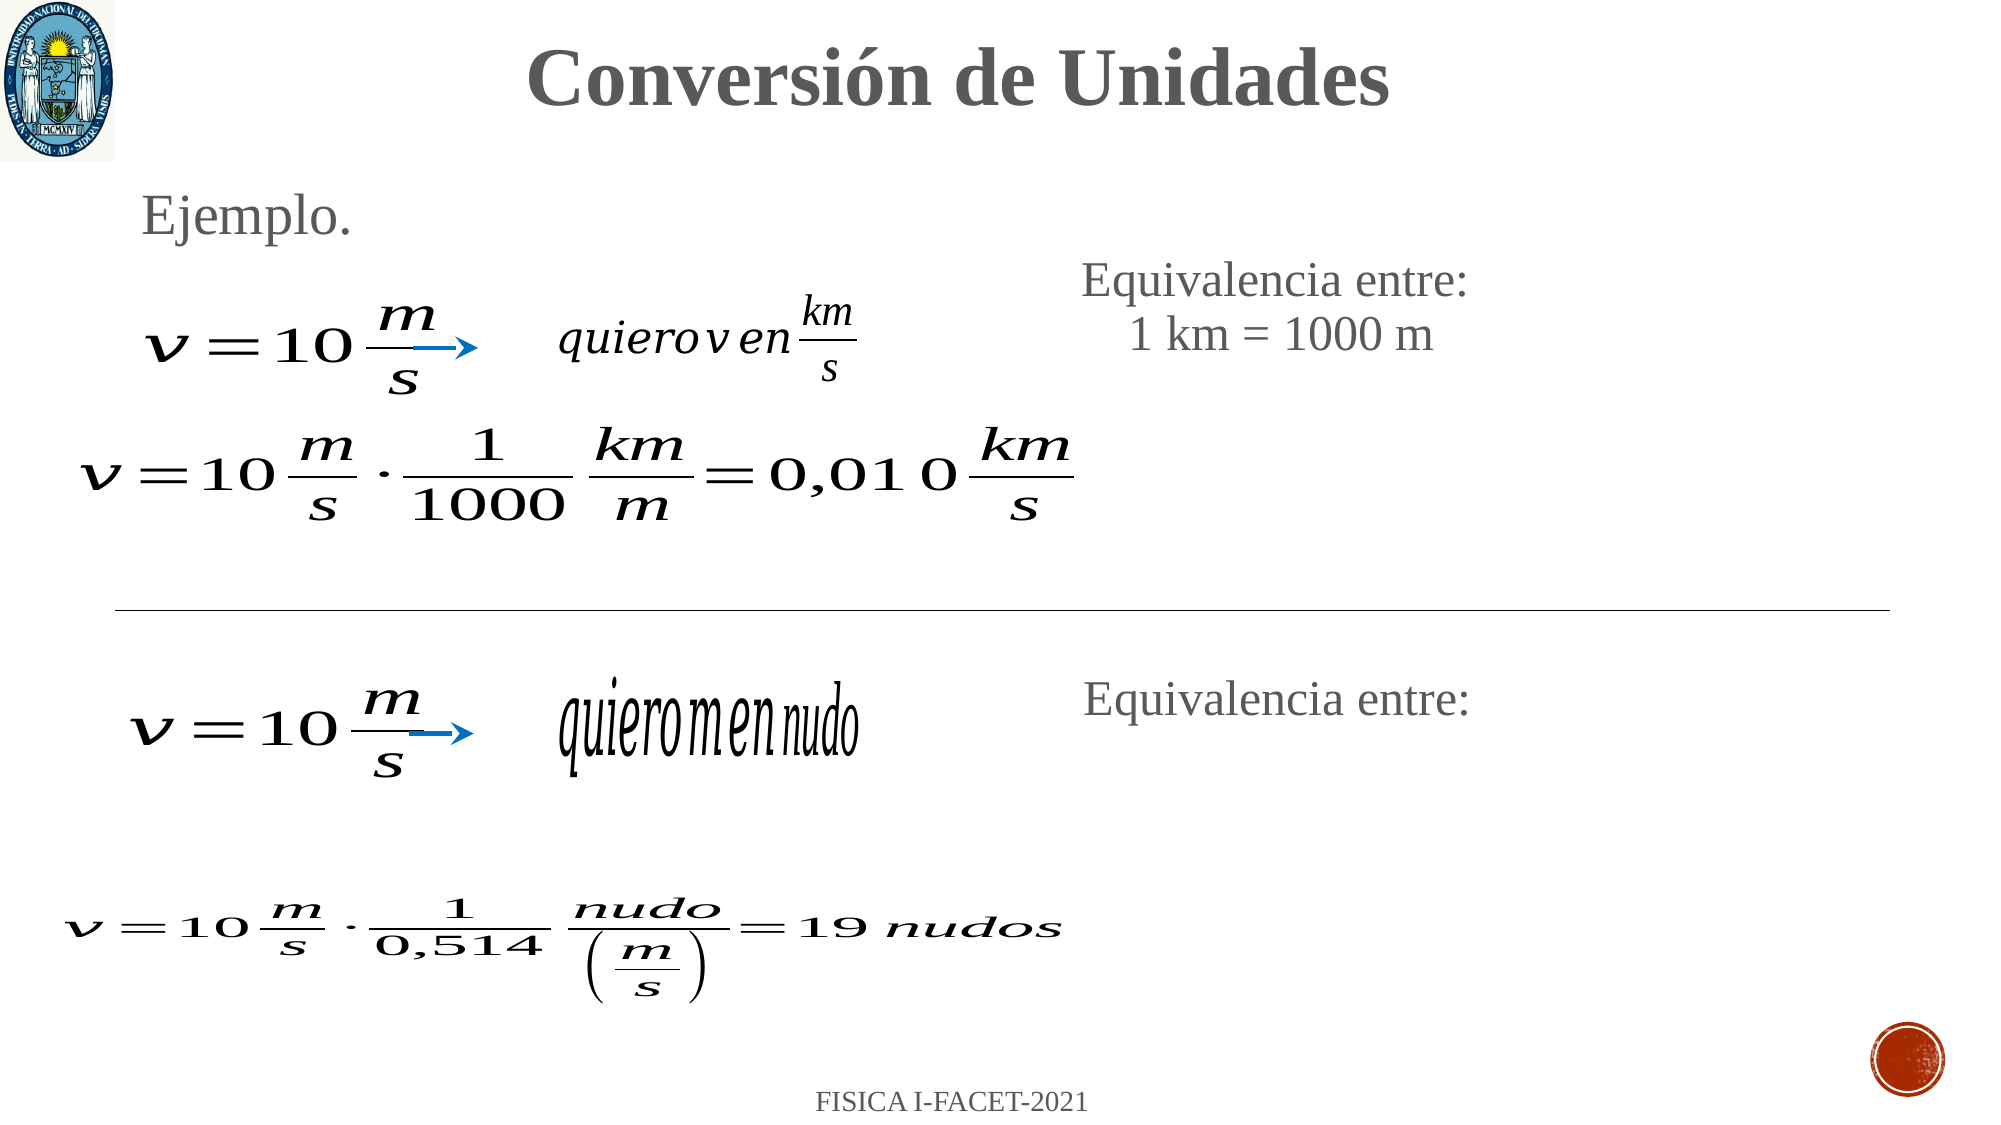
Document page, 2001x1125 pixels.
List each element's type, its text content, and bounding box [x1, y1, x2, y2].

text_box Equivalencia entre: 1 km = 1000 m [1054, 223, 1511, 391]
text_box Ejemplo. [126, 168, 1801, 254]
text_box Conversión de Unidades [208, 33, 1709, 123]
picture [2, 1, 113, 160]
text_box FISICA I-FACET-2021 [202, 1053, 1703, 1125]
